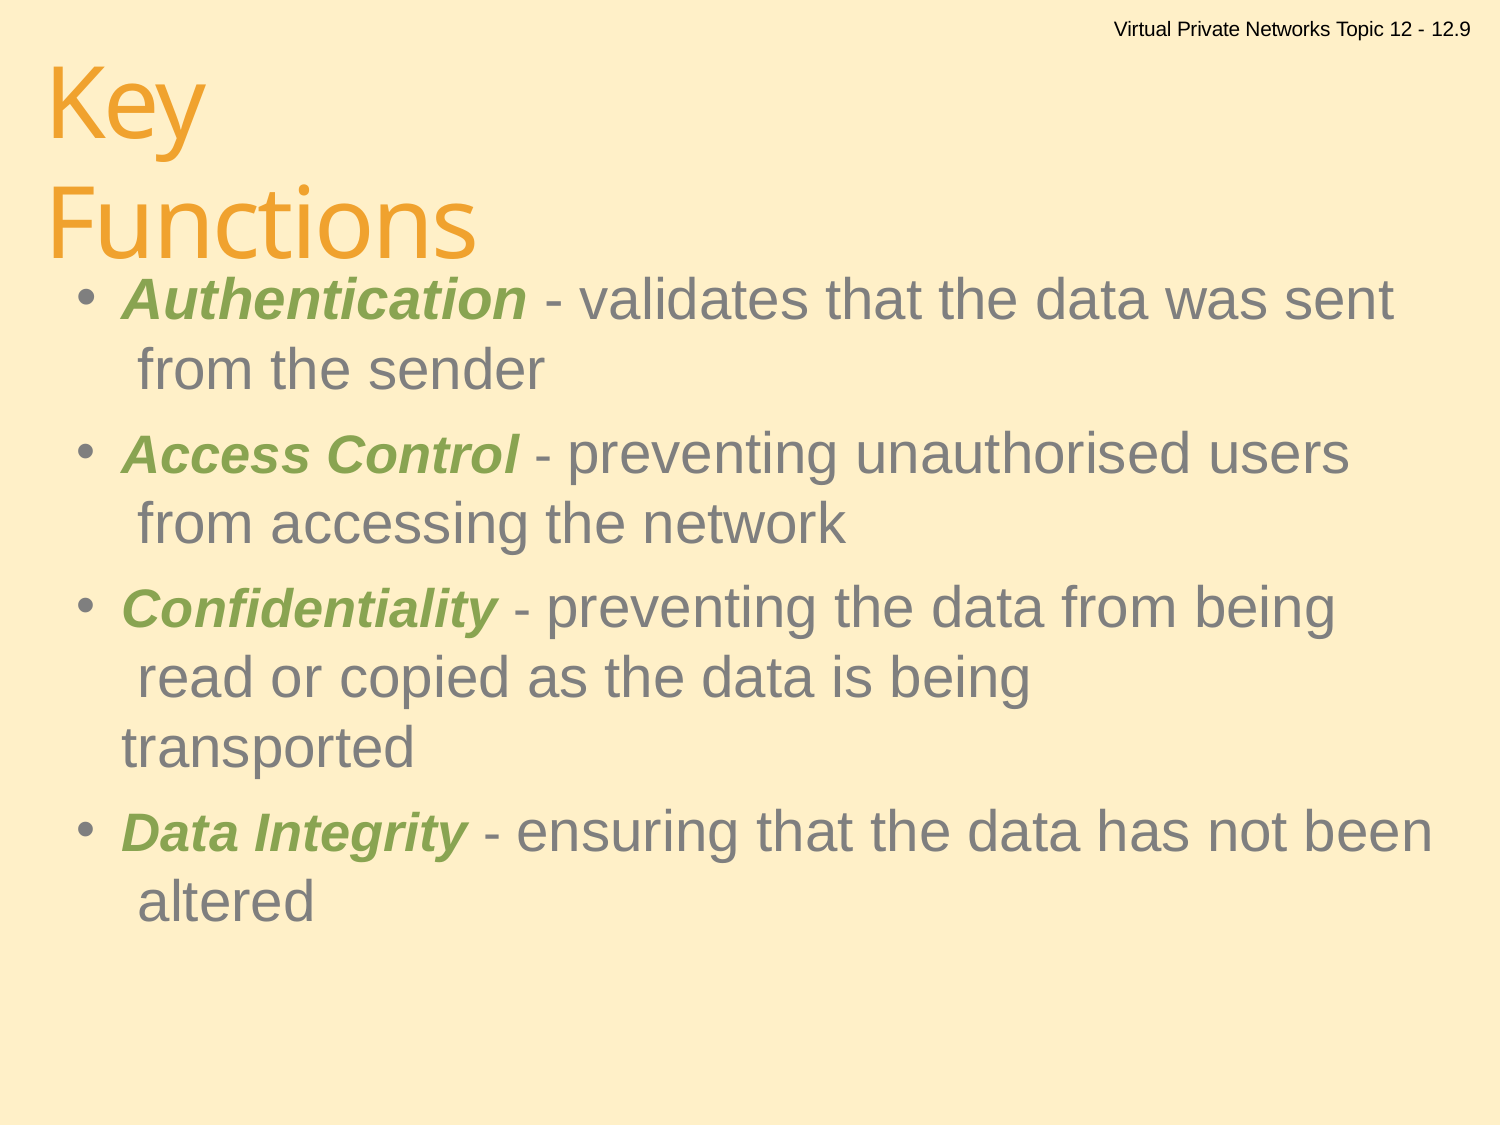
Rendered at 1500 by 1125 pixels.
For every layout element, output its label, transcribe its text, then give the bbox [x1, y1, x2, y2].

text_box Virtual Private Networks Topic 12 - 12.9 [1111, 13, 1488, 41]
title Key Functions [42, 36, 628, 279]
text_box Authentication - validates that the data was sent from the sender Access Control - preventing unauthorised users from accessing the network Confidentiality - preventing the data from being read or copied as the data is being transported Data Integrity - ensuring that the data has not been altered [74, 259, 1437, 934]
